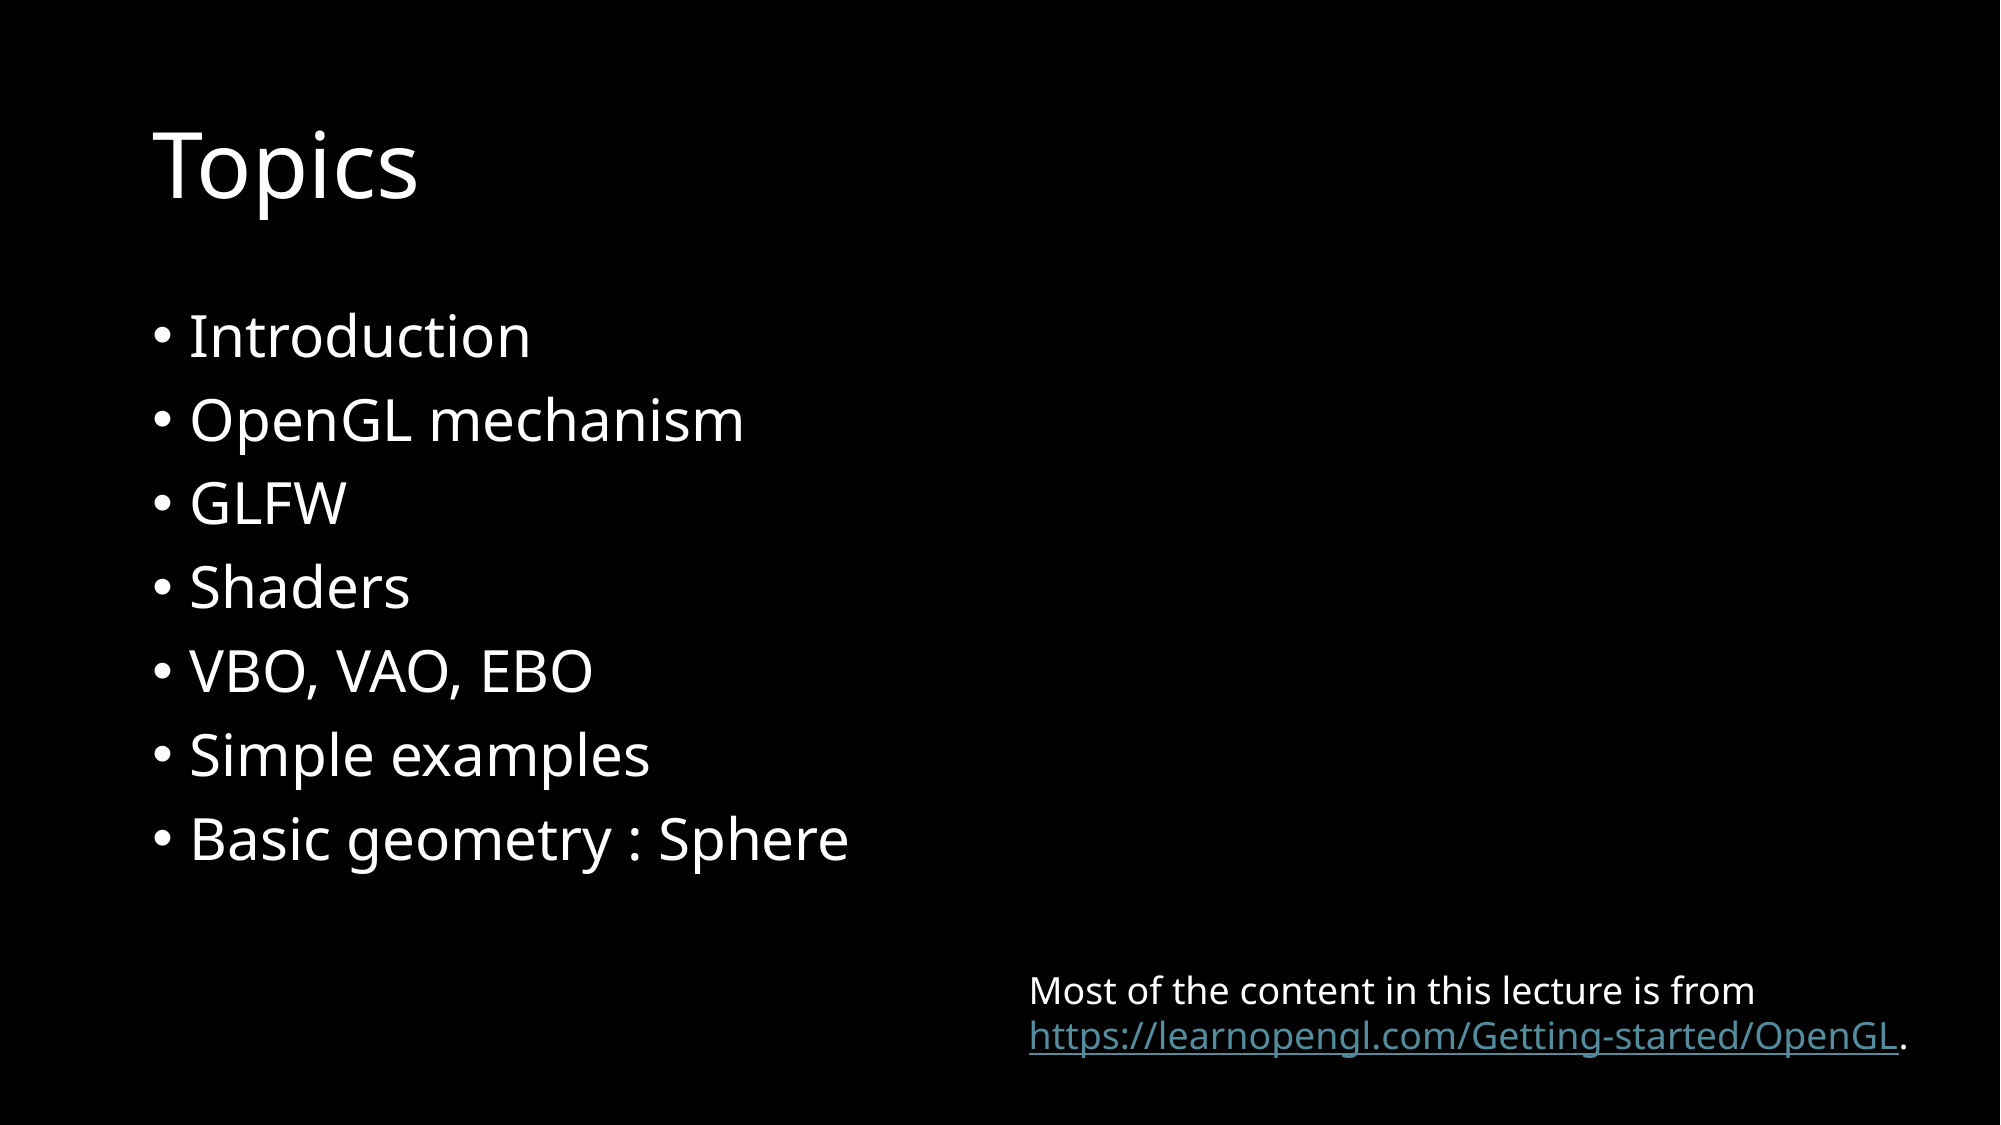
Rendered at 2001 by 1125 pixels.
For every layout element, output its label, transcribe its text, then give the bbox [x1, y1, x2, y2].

title Topics [137, 59, 1863, 278]
list Introduction OpenGL mechanism GLFW Shaders VBO, VAO, EBO Simple examples Basic geometry : Sphere [137, 299, 1863, 1014]
text_box Most of the content in this lecture is from https://learnopengl.com/Getting-started/OpenGL. [1013, 959, 2000, 1116]
